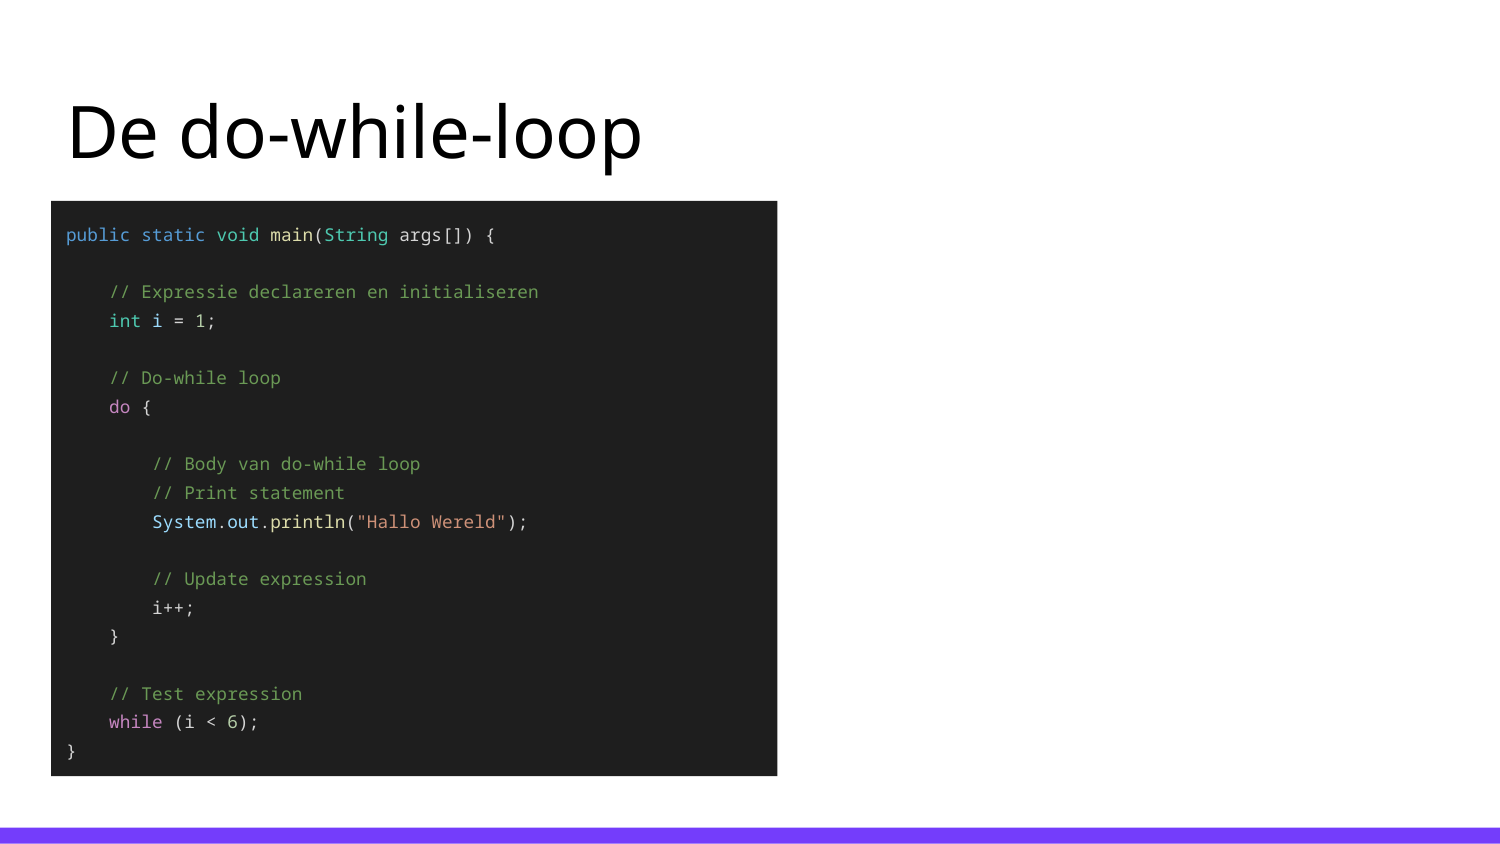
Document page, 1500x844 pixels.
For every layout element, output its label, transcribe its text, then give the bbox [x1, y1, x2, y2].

text_box public static void main(String args[]) { // Expressie declareren en initialiseren int i = 1; // Do-while loop do { // Body van do-while loop // Print statement System.out.println("Hallo Wereld"); // Update expression i++; } // Test expression while (i < 6); } [51, 200, 778, 777]
title De do-while-loop [51, 51, 1449, 189]
